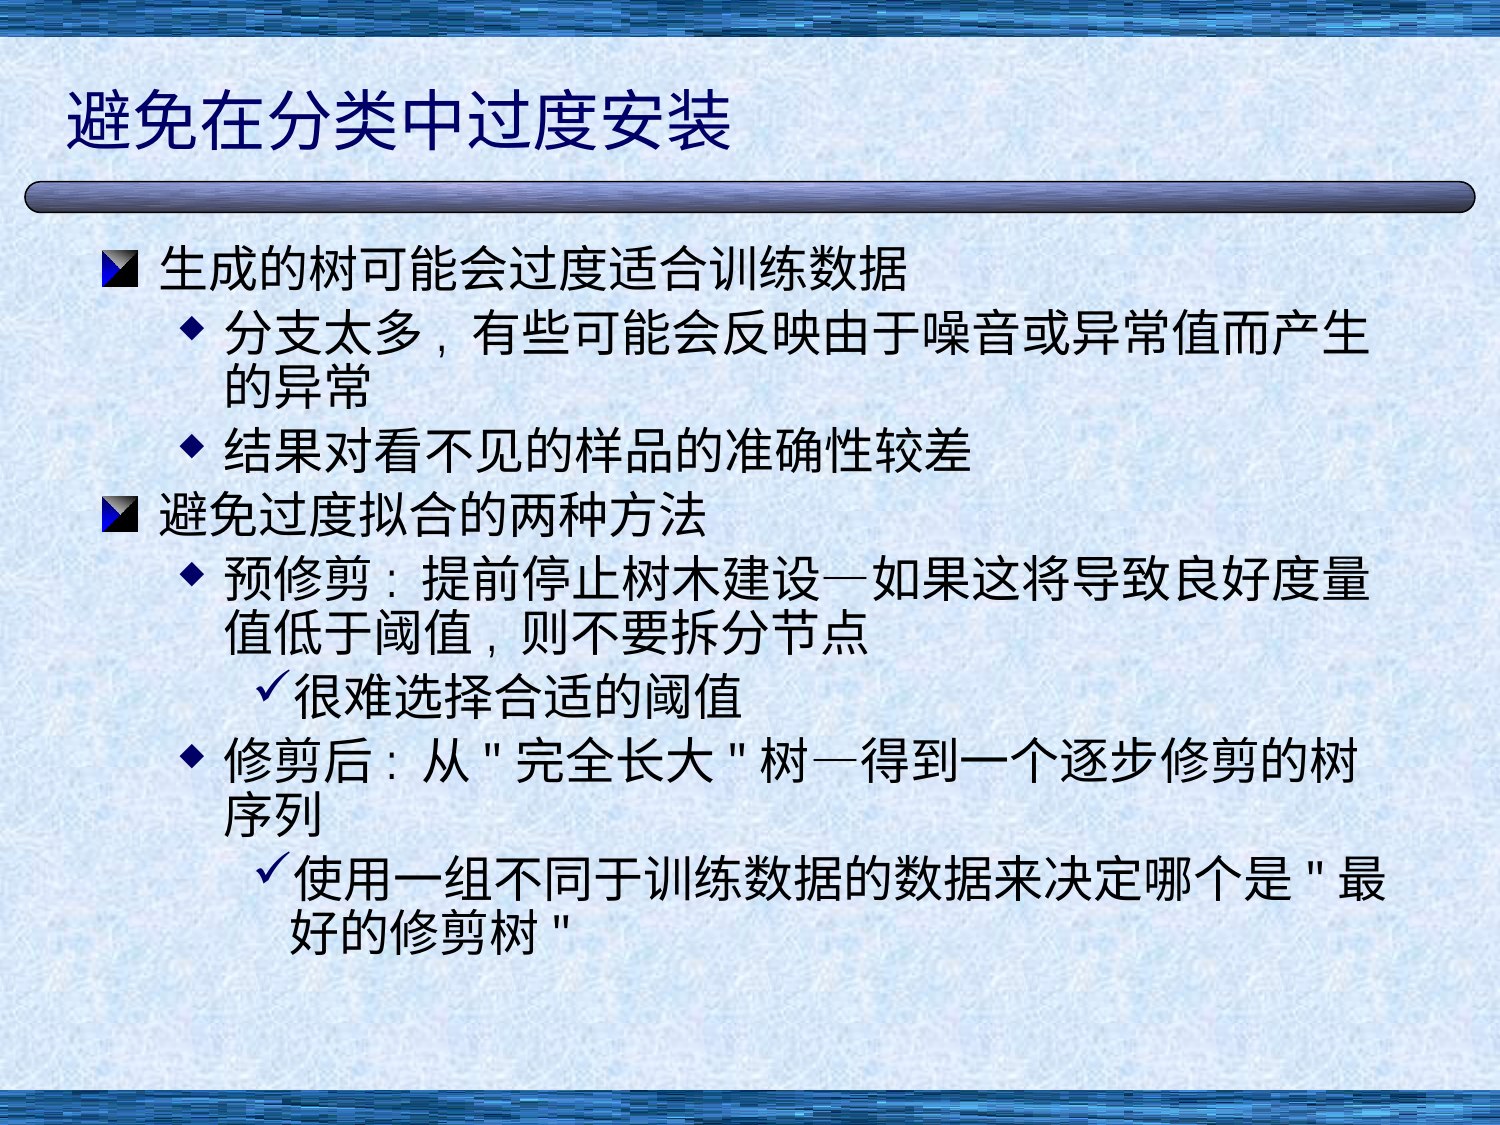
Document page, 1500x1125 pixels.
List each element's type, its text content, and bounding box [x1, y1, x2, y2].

list 生成的树可能会过度适合训练数据 分支太多, 有些可能会反映由于噪音或异常值而产生的异常 结果对看不见的样品的准确性较差 避免过度拟合的两种方法 预修剪: 提前停止树木建设—如果这将导致良好度量值低于阈值, 则不要拆分节点 很难选择合适的阈值 修剪后: 从"完全长大"树—得到一个逐步修剪的树序列 使用一组不同于训练数据的数据来决定哪个是"最好的修剪树" [86, 236, 1412, 1037]
picture [0, 0, 1500, 1125]
title 避免在分类中过度安装 [50, 62, 1395, 175]
